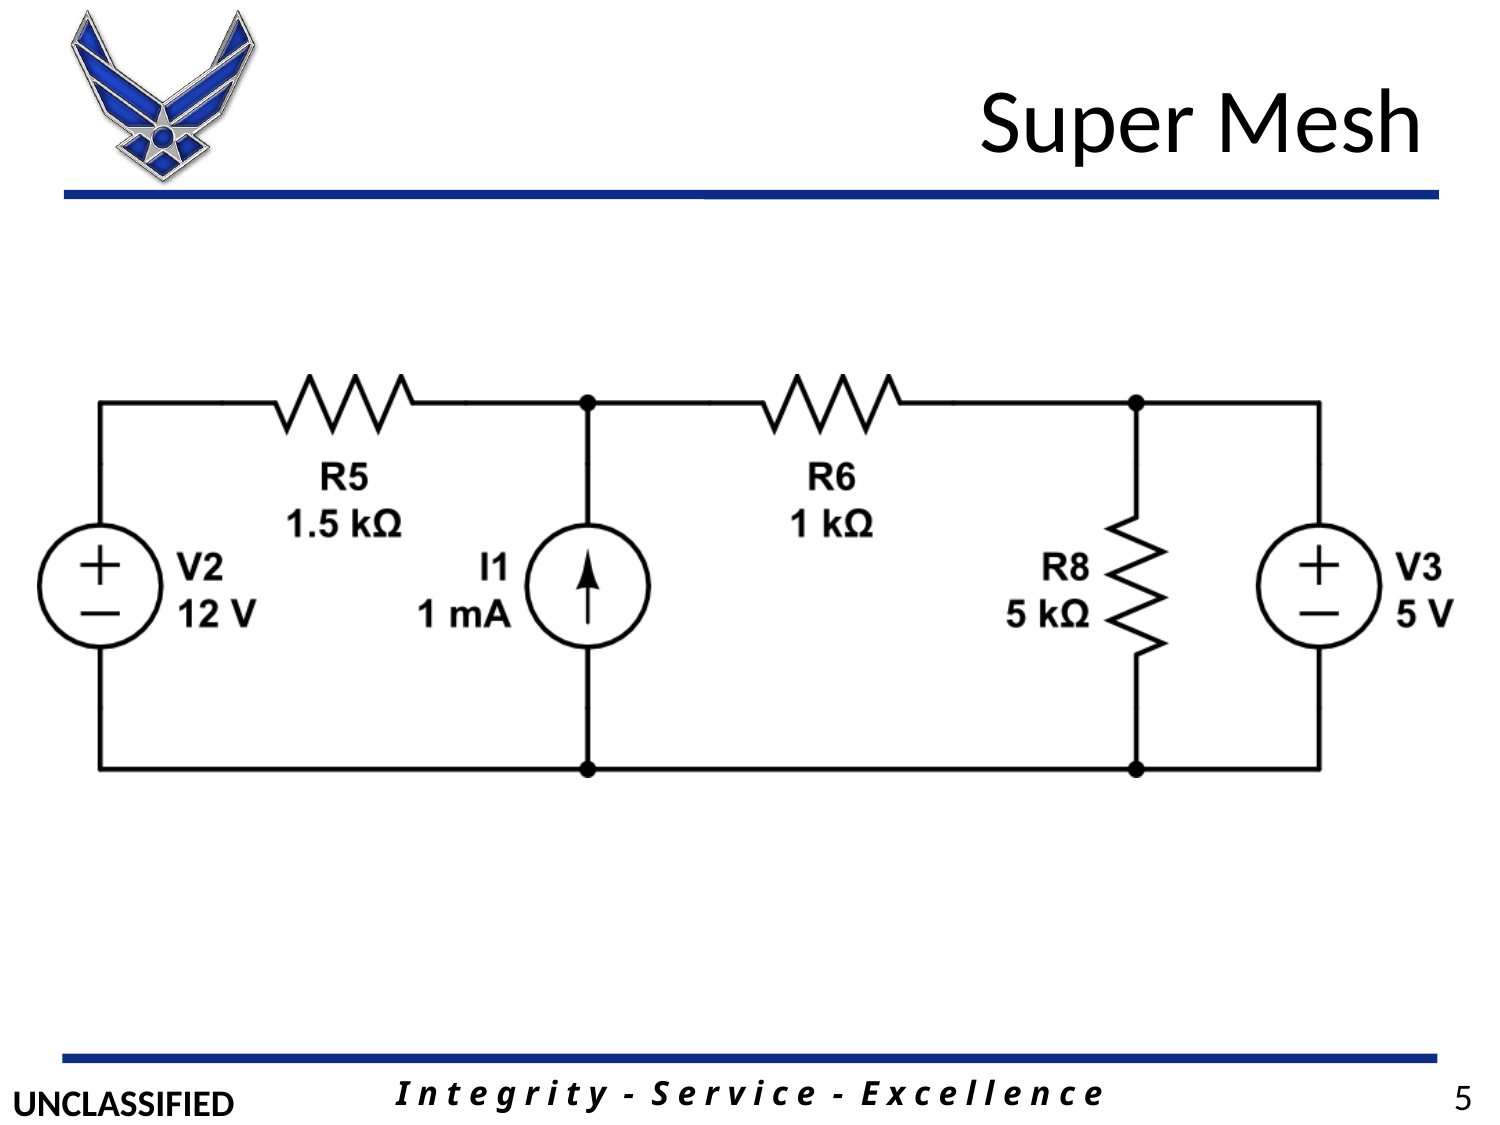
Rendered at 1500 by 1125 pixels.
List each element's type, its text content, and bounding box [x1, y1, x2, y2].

picture [37, 374, 1454, 778]
slide_number 5 [1137, 1065, 1488, 1125]
picture [65, 5, 261, 188]
title Super Mesh [270, 45, 1440, 188]
